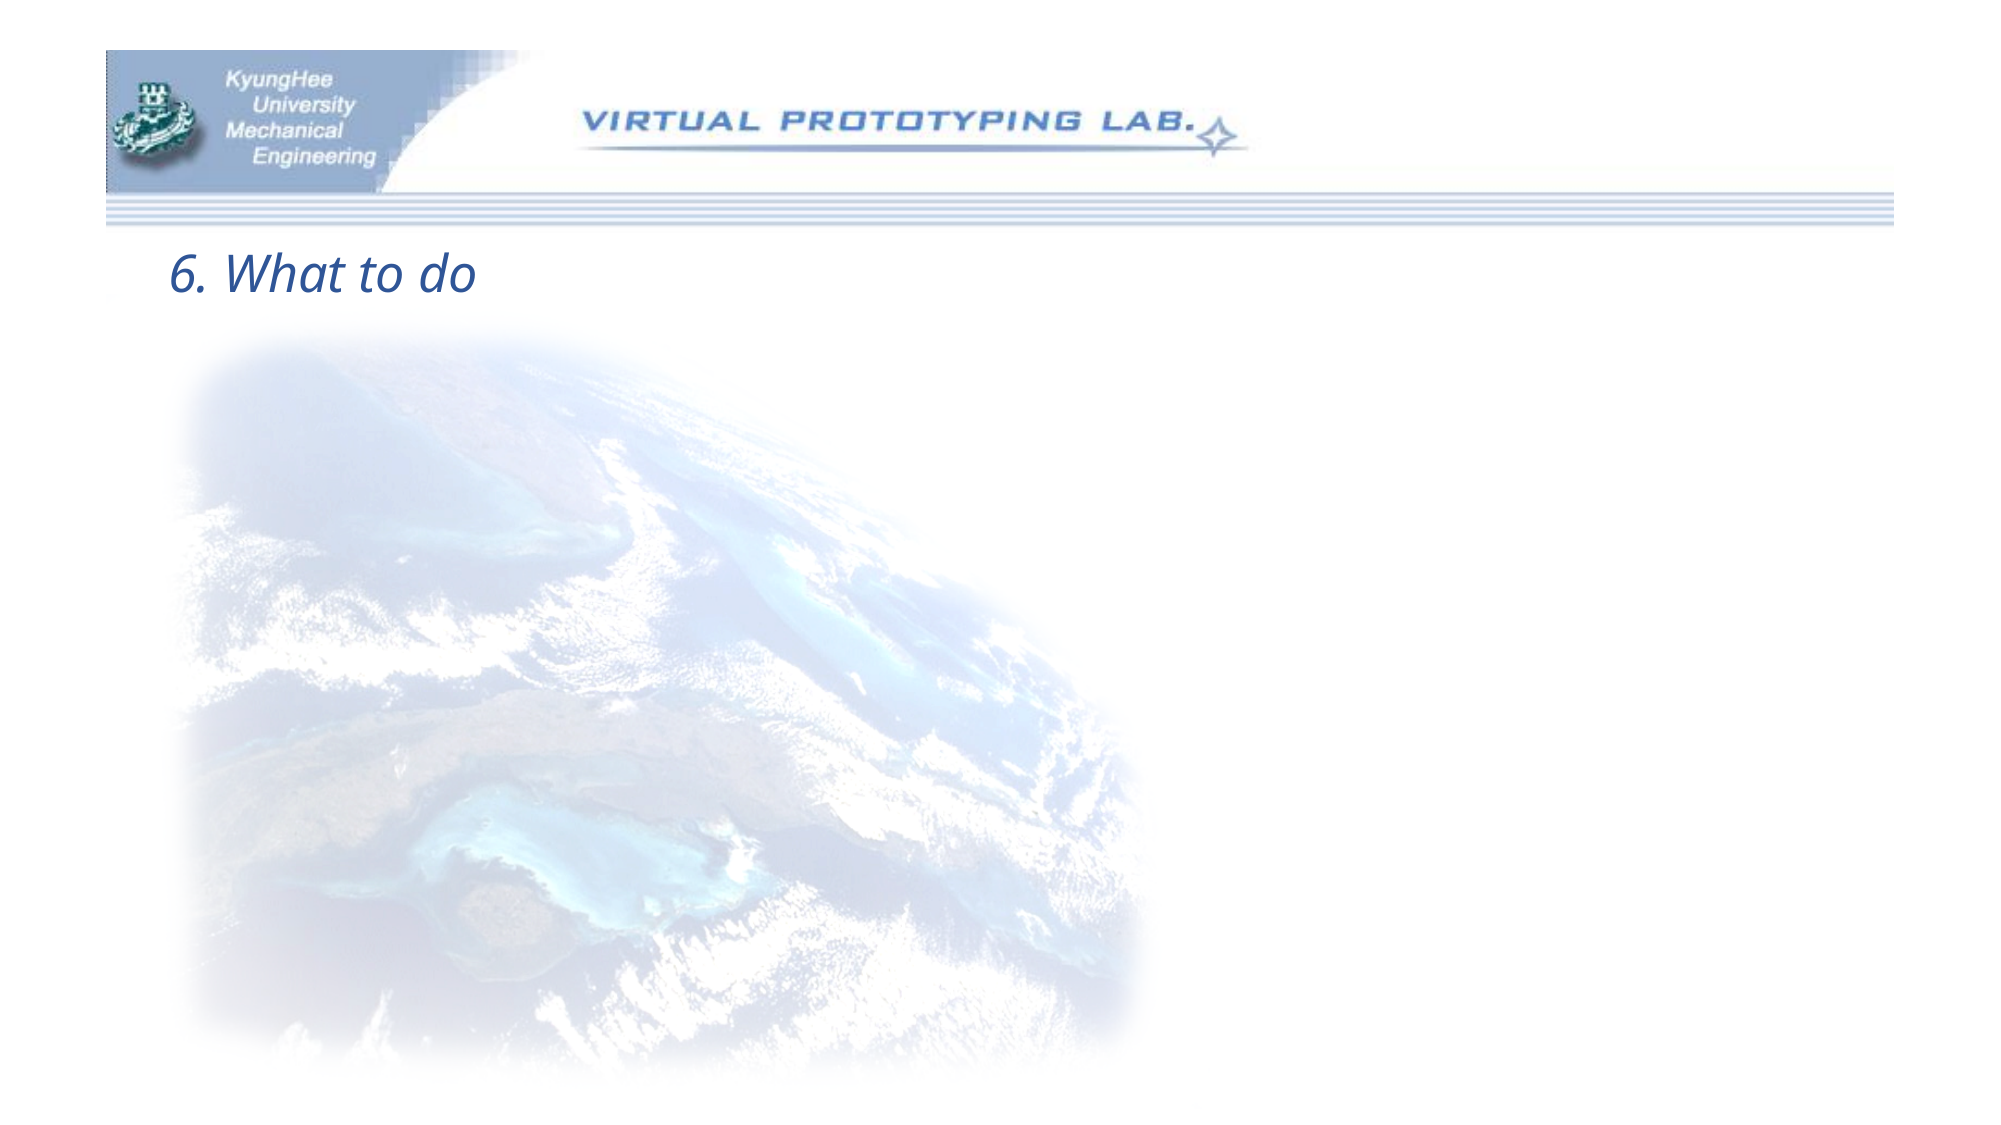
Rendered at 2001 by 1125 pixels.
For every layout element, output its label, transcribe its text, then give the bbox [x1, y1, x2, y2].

picture [106, 50, 1894, 234]
picture [106, 293, 1213, 1125]
text_box 6. What to do [153, 234, 1259, 311]
